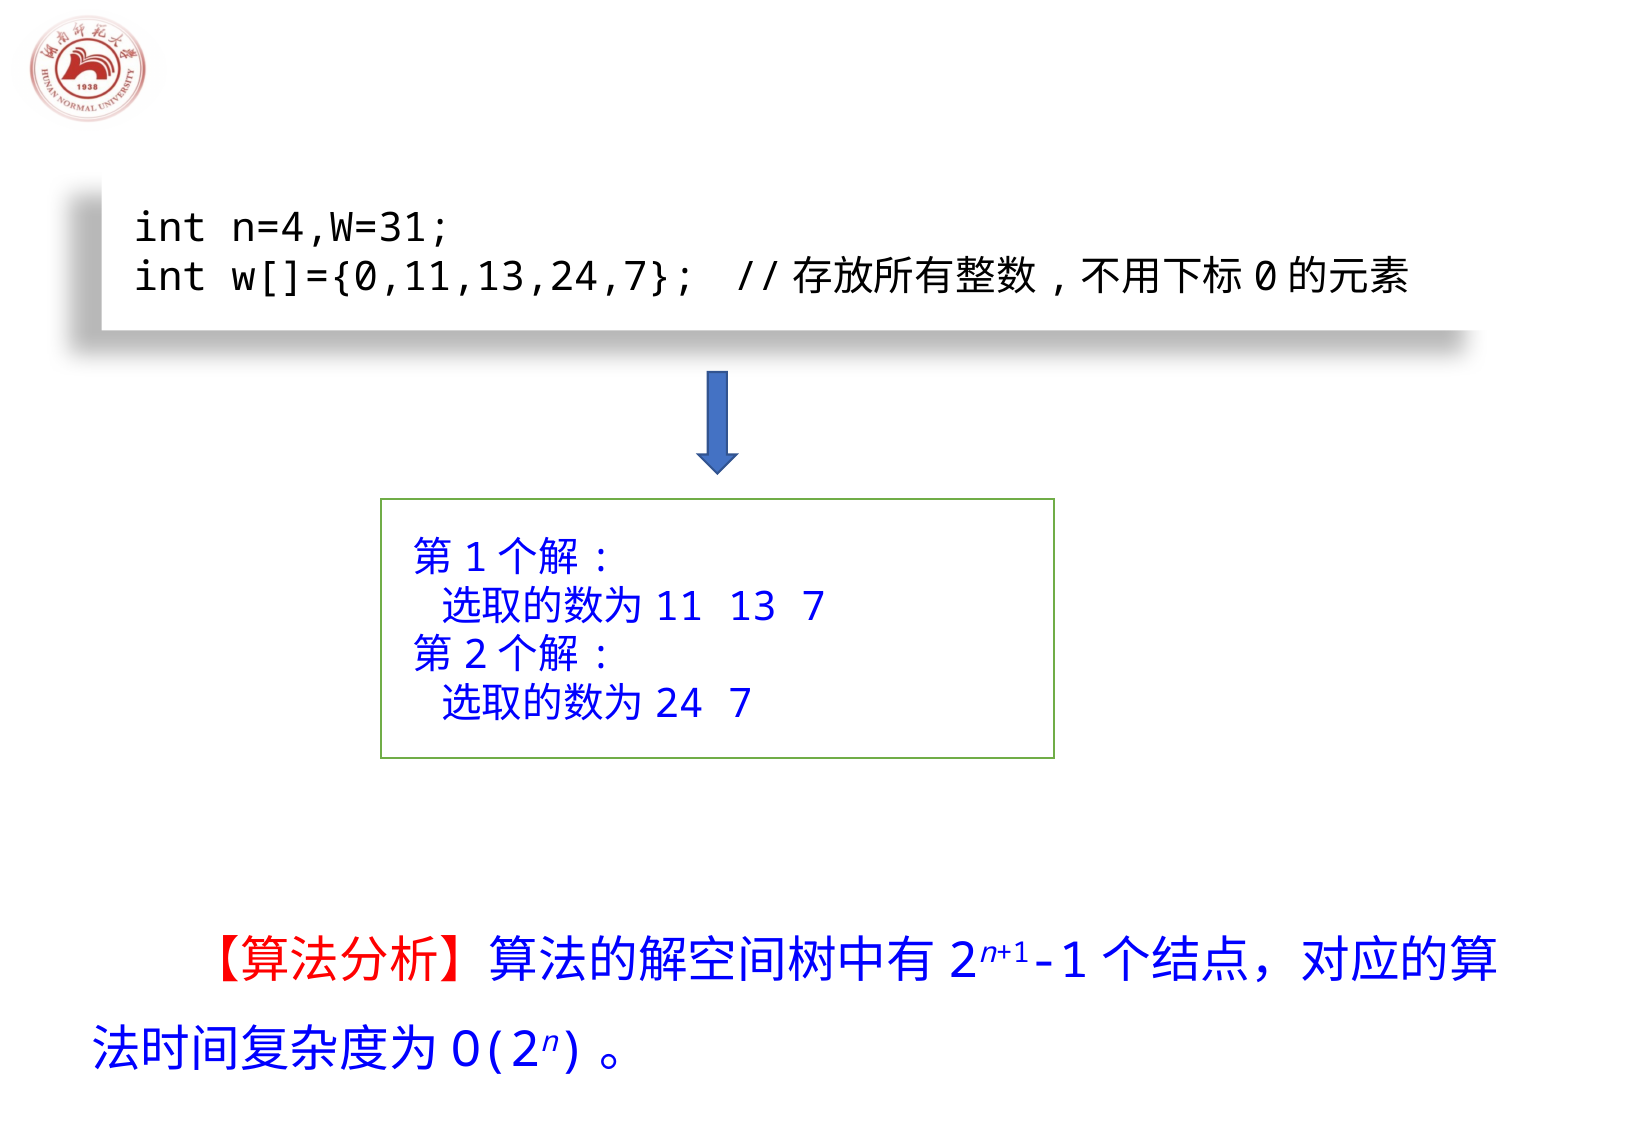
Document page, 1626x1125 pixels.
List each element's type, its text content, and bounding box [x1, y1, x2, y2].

text_box 第1个解: 选取的数为11 13 7 第2个解: 选取的数为24 7 [380, 498, 1055, 759]
text_box int n=4,W=31; int w[]={0,11,13,24,7}; //存放所有整数,不用下标0的元素 [101, 168, 1499, 331]
picture [41, 38, 137, 102]
text_box [695, 370, 739, 476]
text_box 【算法分析】算法的解空间树中有2n+1-1个结点，对应的算法时间复杂度为O(2n)。 [76, 890, 1535, 1084]
